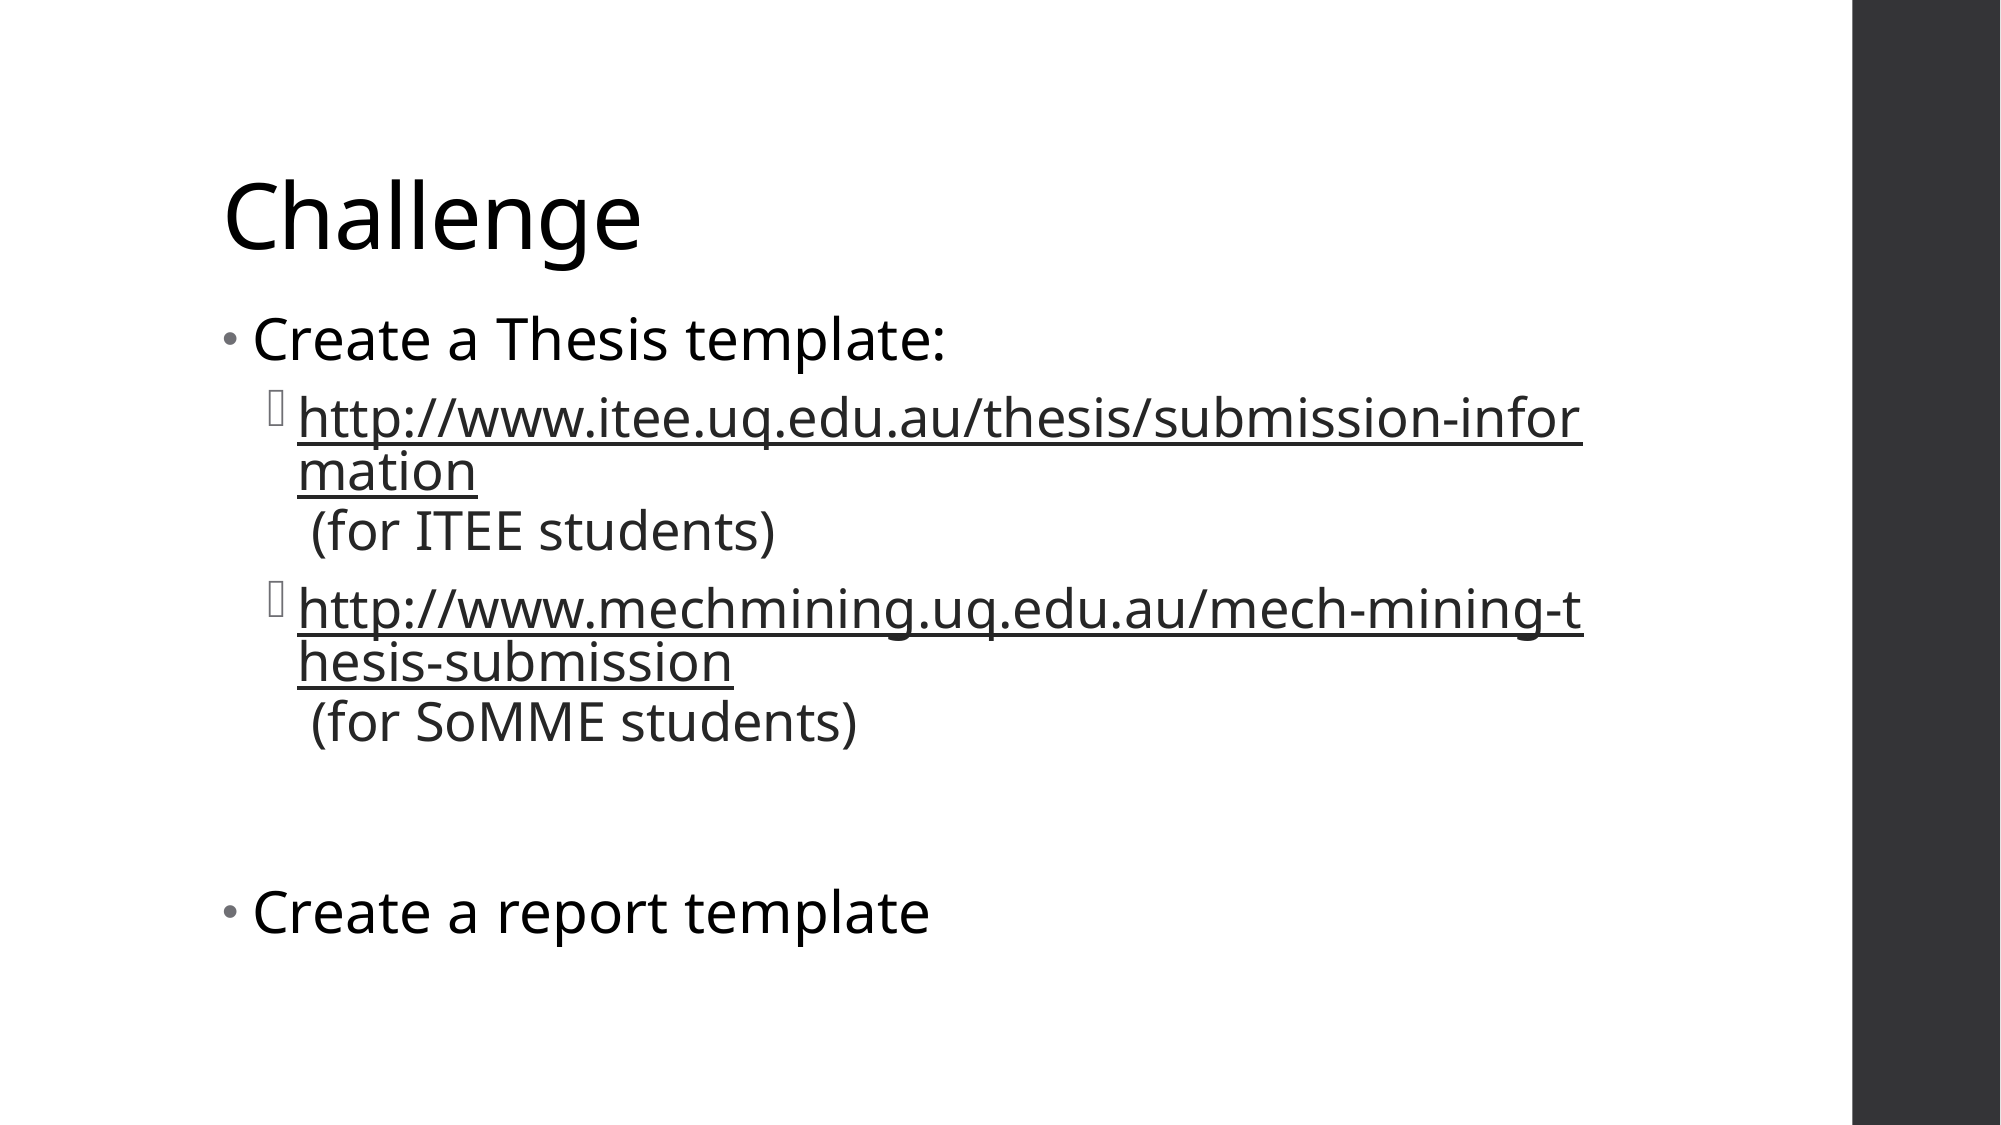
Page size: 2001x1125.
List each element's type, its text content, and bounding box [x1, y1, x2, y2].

title Challenge [206, 60, 1797, 278]
list Create a Thesis template: http://www.itee.uq.edu.au/thesis/submission-information (for ITEE students) http://www.mechmining.uq.edu.au/mech-mining-thesis-submission (for SoMME students) Create a report template [206, 299, 1617, 1014]
